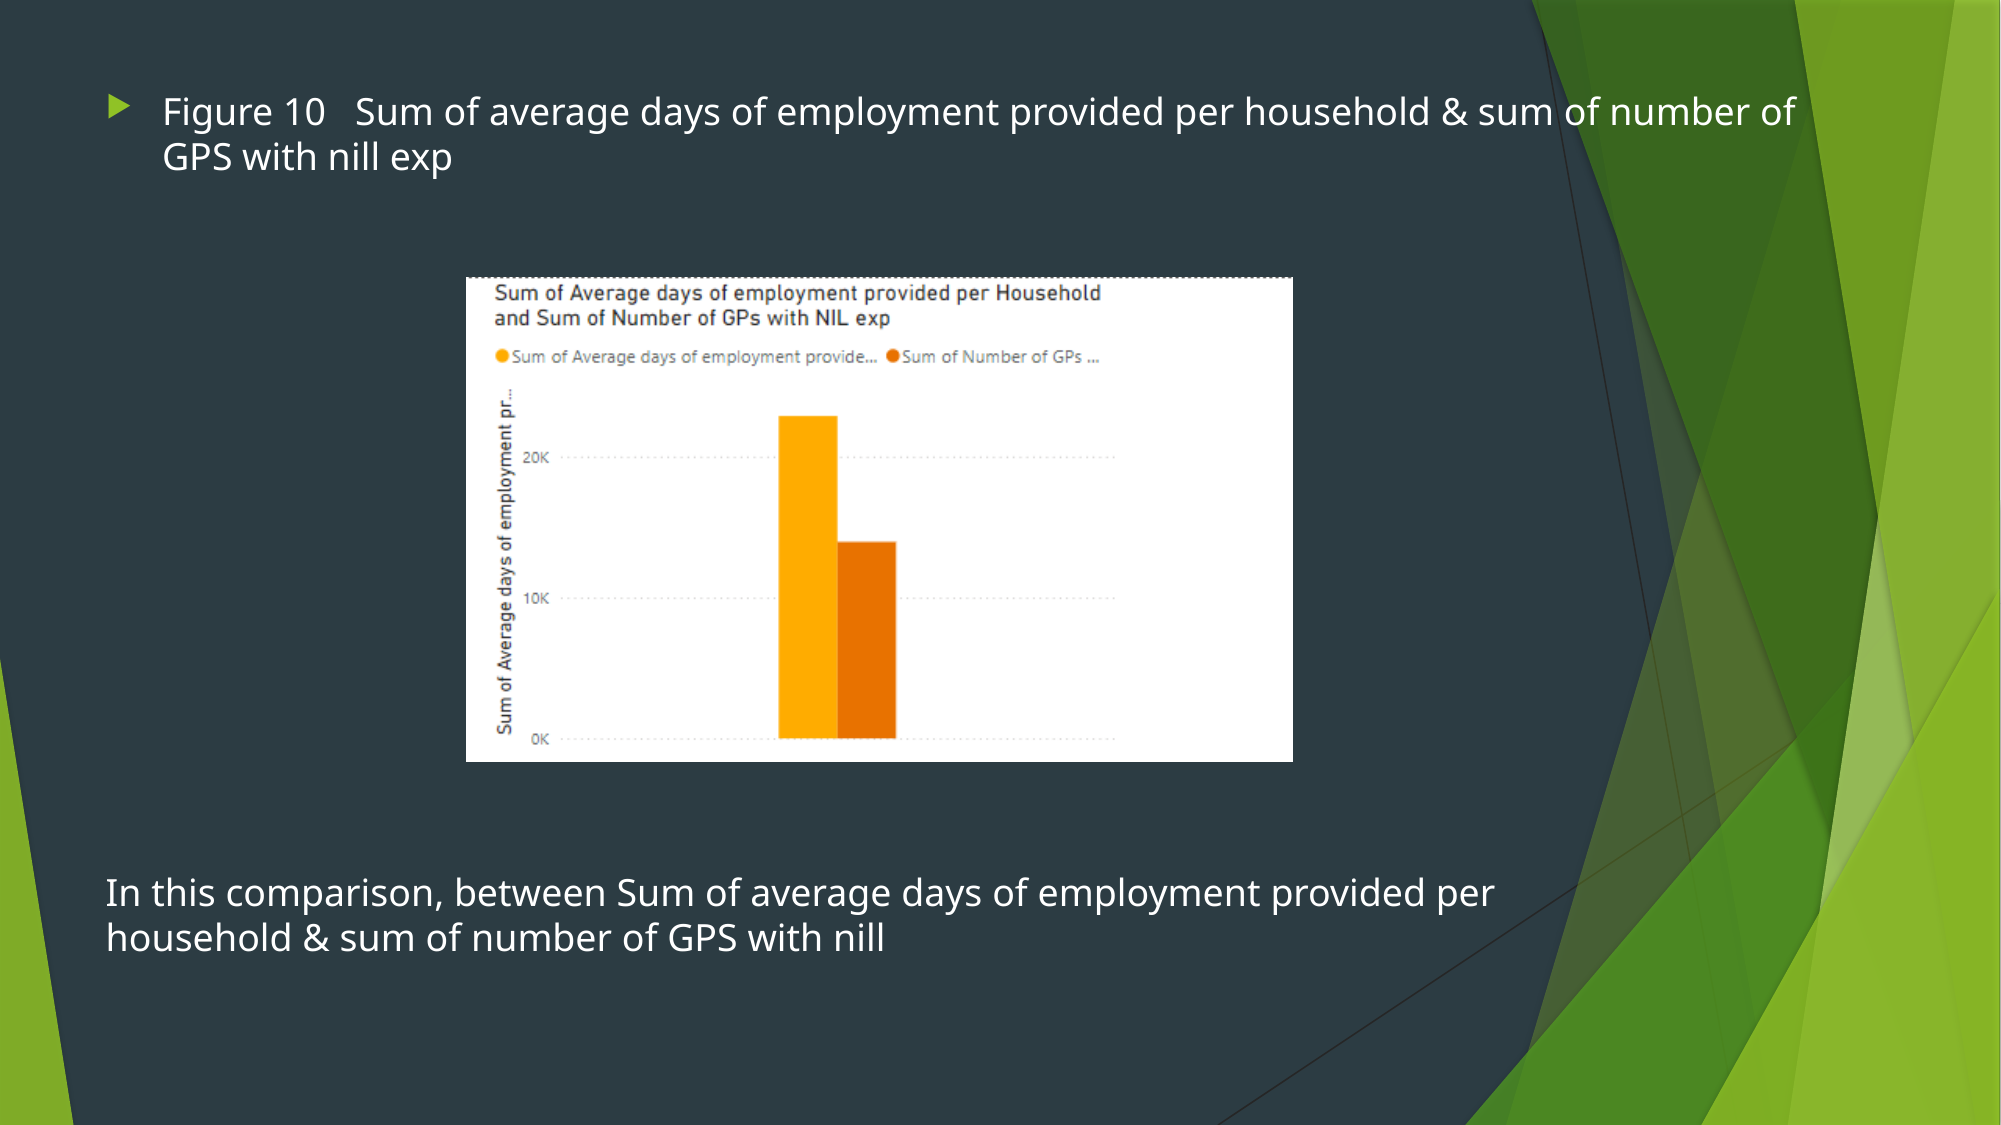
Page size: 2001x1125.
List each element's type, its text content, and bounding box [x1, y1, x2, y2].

list Figure 10 Sum of average days of employment provided per household & sum of number of GPS with nill exp [90, 80, 1823, 1041]
picture [465, 276, 1294, 763]
text_box In this comparison, between Sum of average days of employment provided per household & sum of number of GPS with nill [90, 861, 1669, 967]
